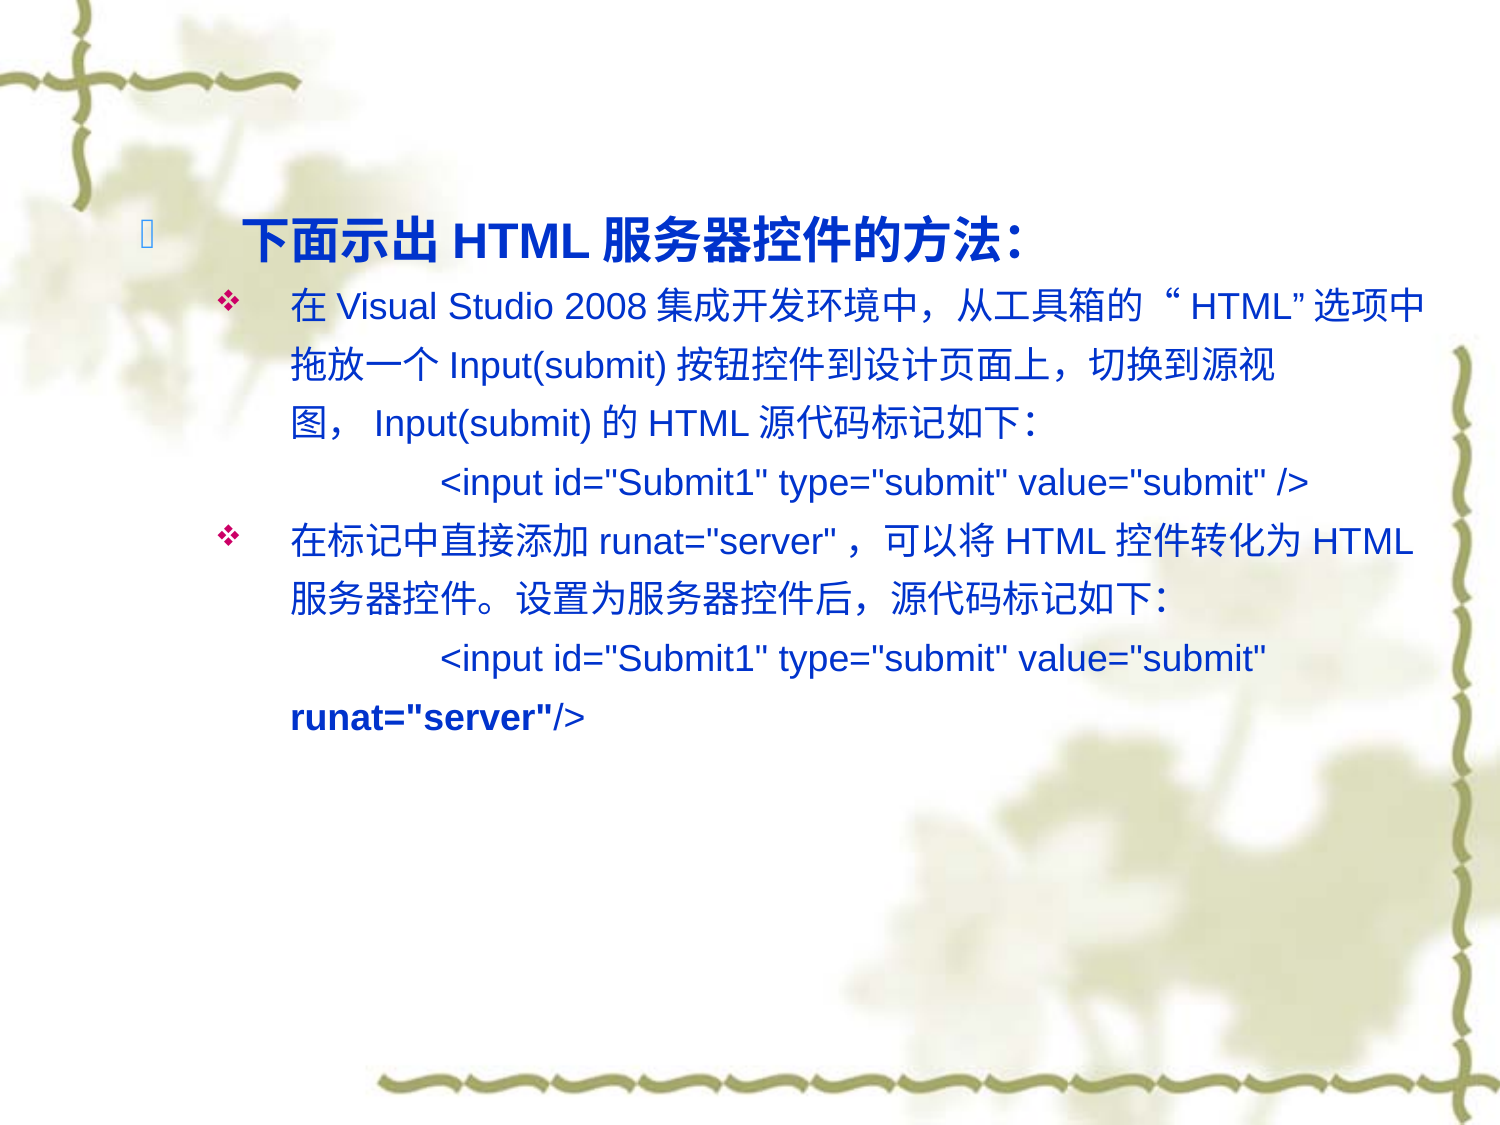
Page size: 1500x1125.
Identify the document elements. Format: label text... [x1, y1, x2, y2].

list 下面示出HTML服务器控件的方法： 在Visual Studio 2008集成开发环境中，从工具箱的“HTML”选项中拖放一个Input(submit)按钮控件到设计页面上，切换到源视图，Input(submit)的HTML源代码标记如下： <input id="Submit1" type="submit" value="submit" /> 在标记中直接添加runat="server"，可以将HTML控件转化为HTML服务器控件。设置为服务器控件后，源代码标记如下： <input id="Submit1" type="submit" value="submit" runat="server"/> [49, 182, 1452, 1000]
picture [0, 0, 1500, 1125]
